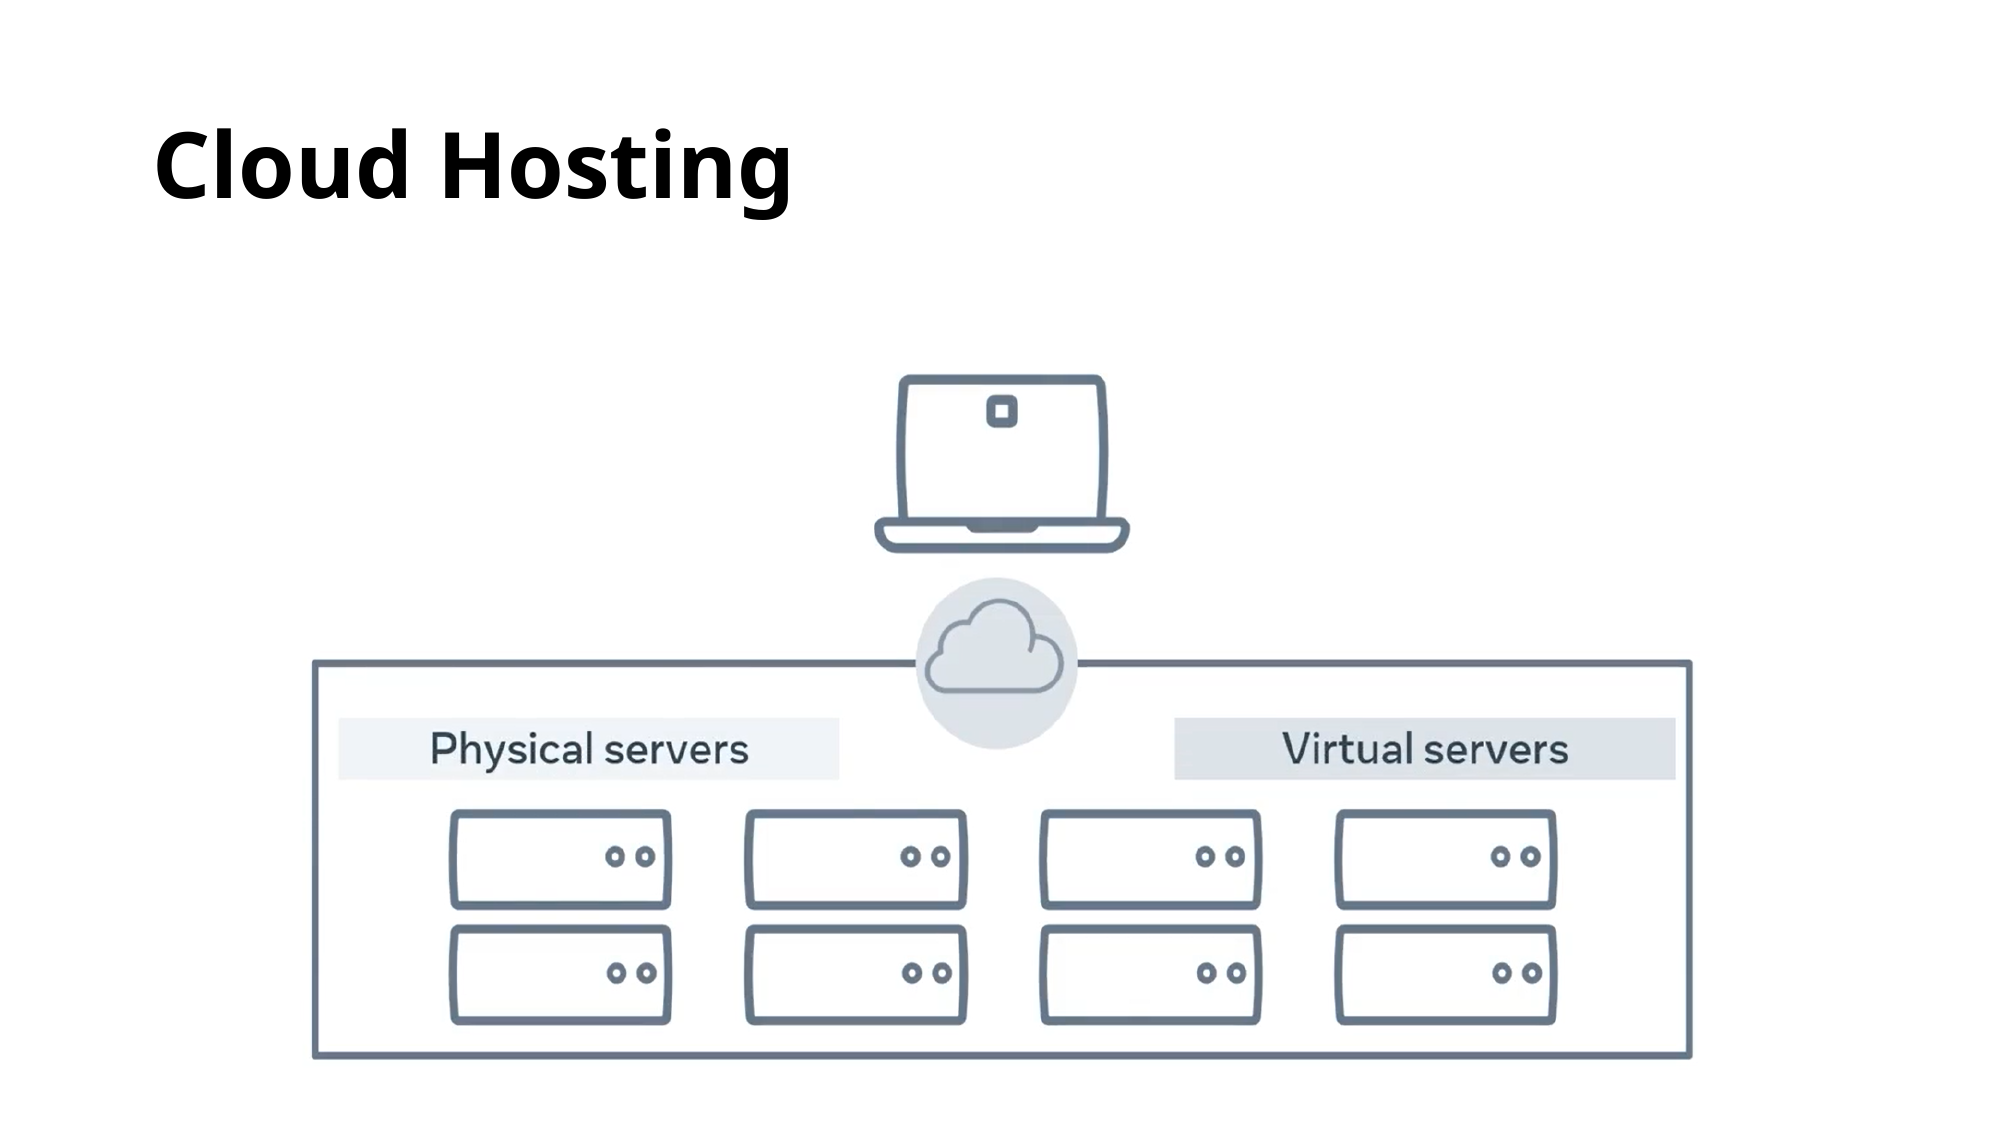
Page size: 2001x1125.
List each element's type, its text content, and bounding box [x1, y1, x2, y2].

title Cloud Hosting [137, 59, 1863, 278]
picture [289, 366, 1711, 1073]
